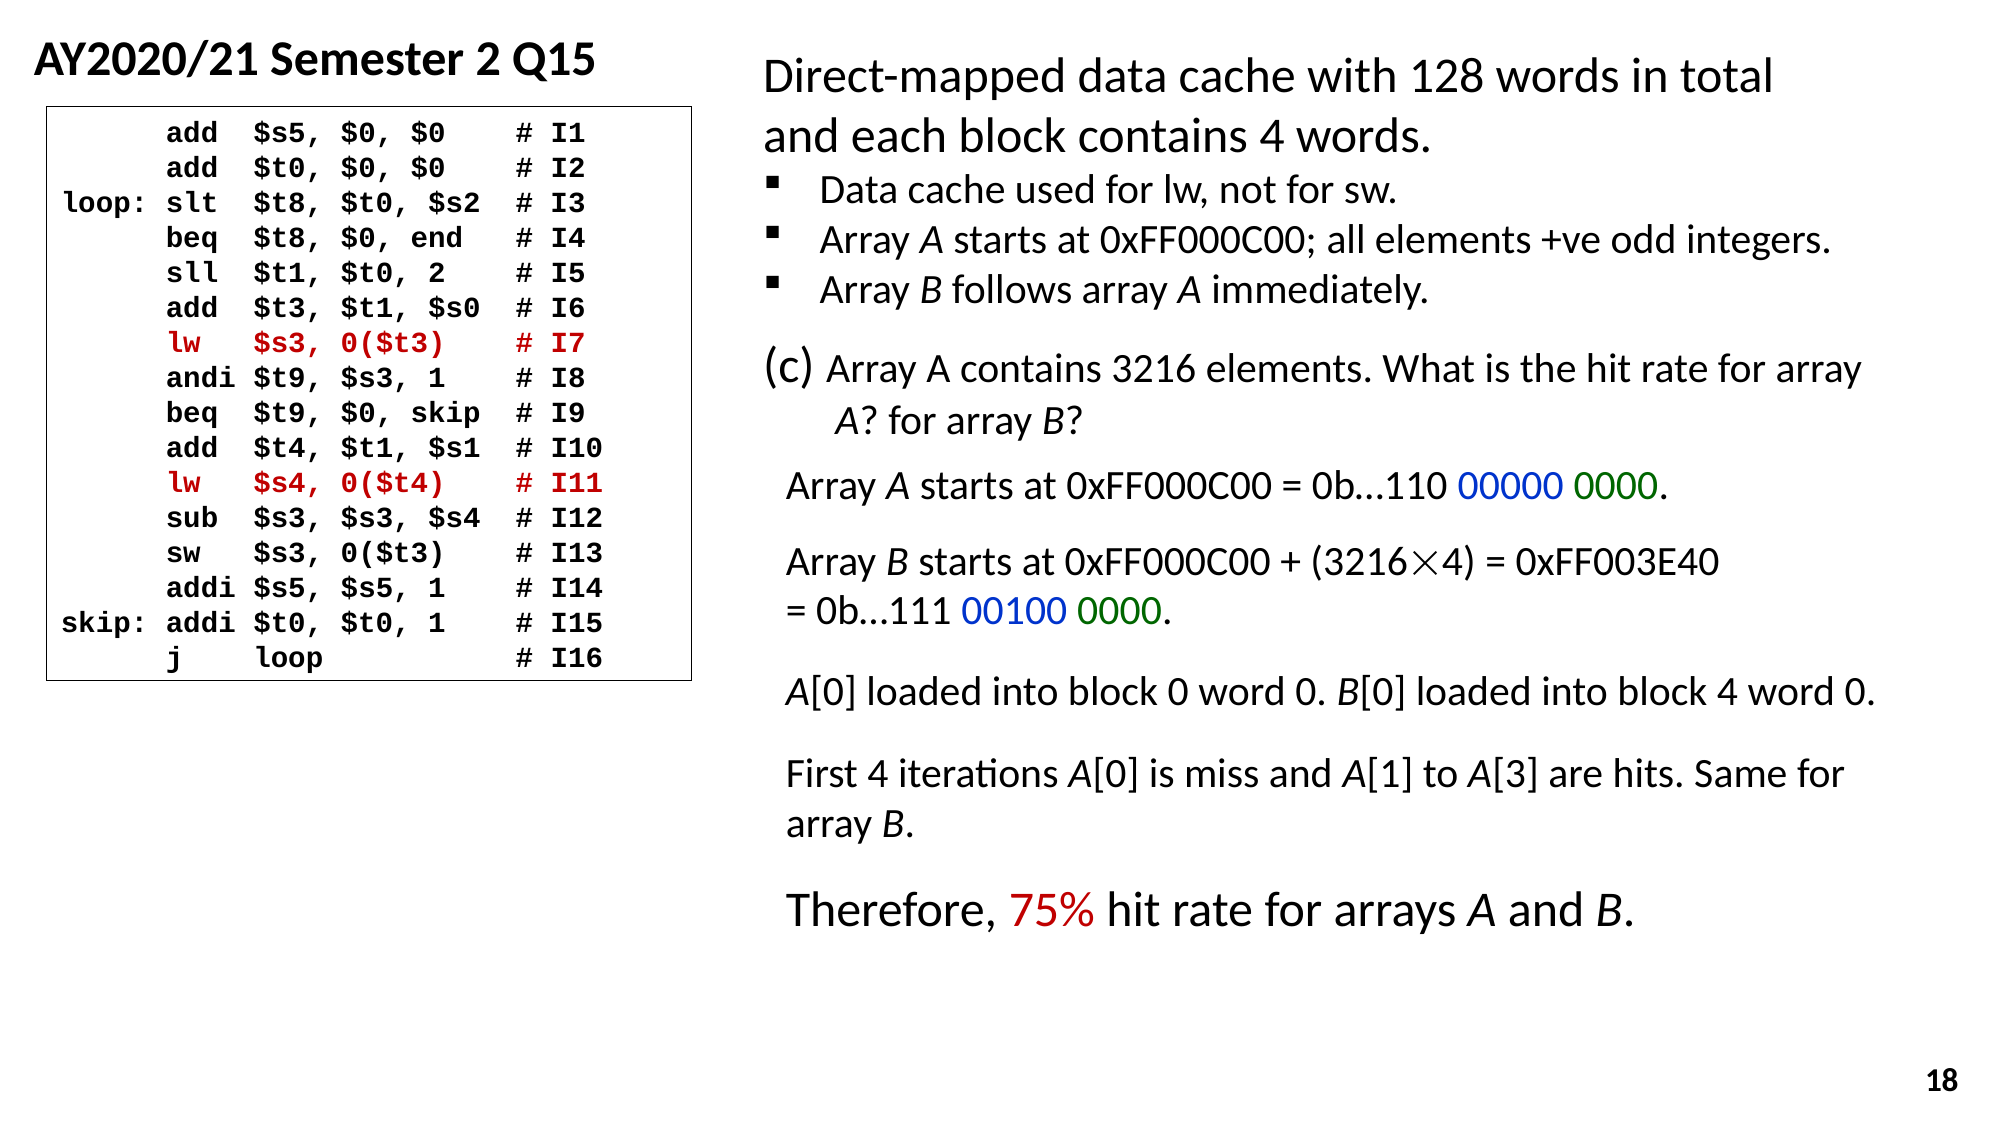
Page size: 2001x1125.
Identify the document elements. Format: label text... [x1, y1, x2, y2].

text_box First 4 iterations A[0] is miss and A[1] to A[3] are hits. Same for array B. [771, 738, 1916, 853]
text_box add $s5, $0, $0 # I1 add $t0, $0, $0 # I2 loop: slt $t8, $t0, $s2 # I3 beq $t8, $0, end # I4 sll $t1, $t0, 2 # I5 add $t3, $t1, $s0 # I6 lw $s3, 0($t3) # I7 andi $t9, $s3, 1 # I8 beq $t9, $0, skip # I9 add $t4, $t1, $s1 # I10 lw $s4, 0($t4) # I11 sub $s3, $s3, $s4 # I12 sw $s3, 0($t3) # I13 addi $s5, $s5, 1 # I14 skip: addi $t0, $t0, 1 # I15 j loop # I16 [46, 106, 692, 681]
text_box Array B starts at 0xFF000C00 + (32164) = 0xFF003E40 = 0b…111 00100 0000. [771, 525, 1916, 641]
slide_number 18 [1523, 1047, 1974, 1108]
text_box Array A starts at 0xFF000C00 = 0b…110 00000 0000. [771, 450, 1916, 515]
text_box AY2020/21 Semester 2 Q15 [19, 17, 632, 93]
text_box Therefore, 75% hit rate for arrays A and B. [771, 869, 1750, 944]
text_box (c) Array A contains 3216 elements. What is the hit rate for array A? for array B? [748, 325, 1893, 450]
text_box A[0] loaded into block 0 word 0. B[0] loaded into block 4 word 0. [771, 656, 1916, 722]
text_box Direct-mapped data cache with 128 words in total and each block contains 4 words. Data cache used for lw, not for sw. Array A starts at 0xFF000C00; all elements +ve odd integers. Array B follows array A immediately. [748, 34, 1854, 320]
